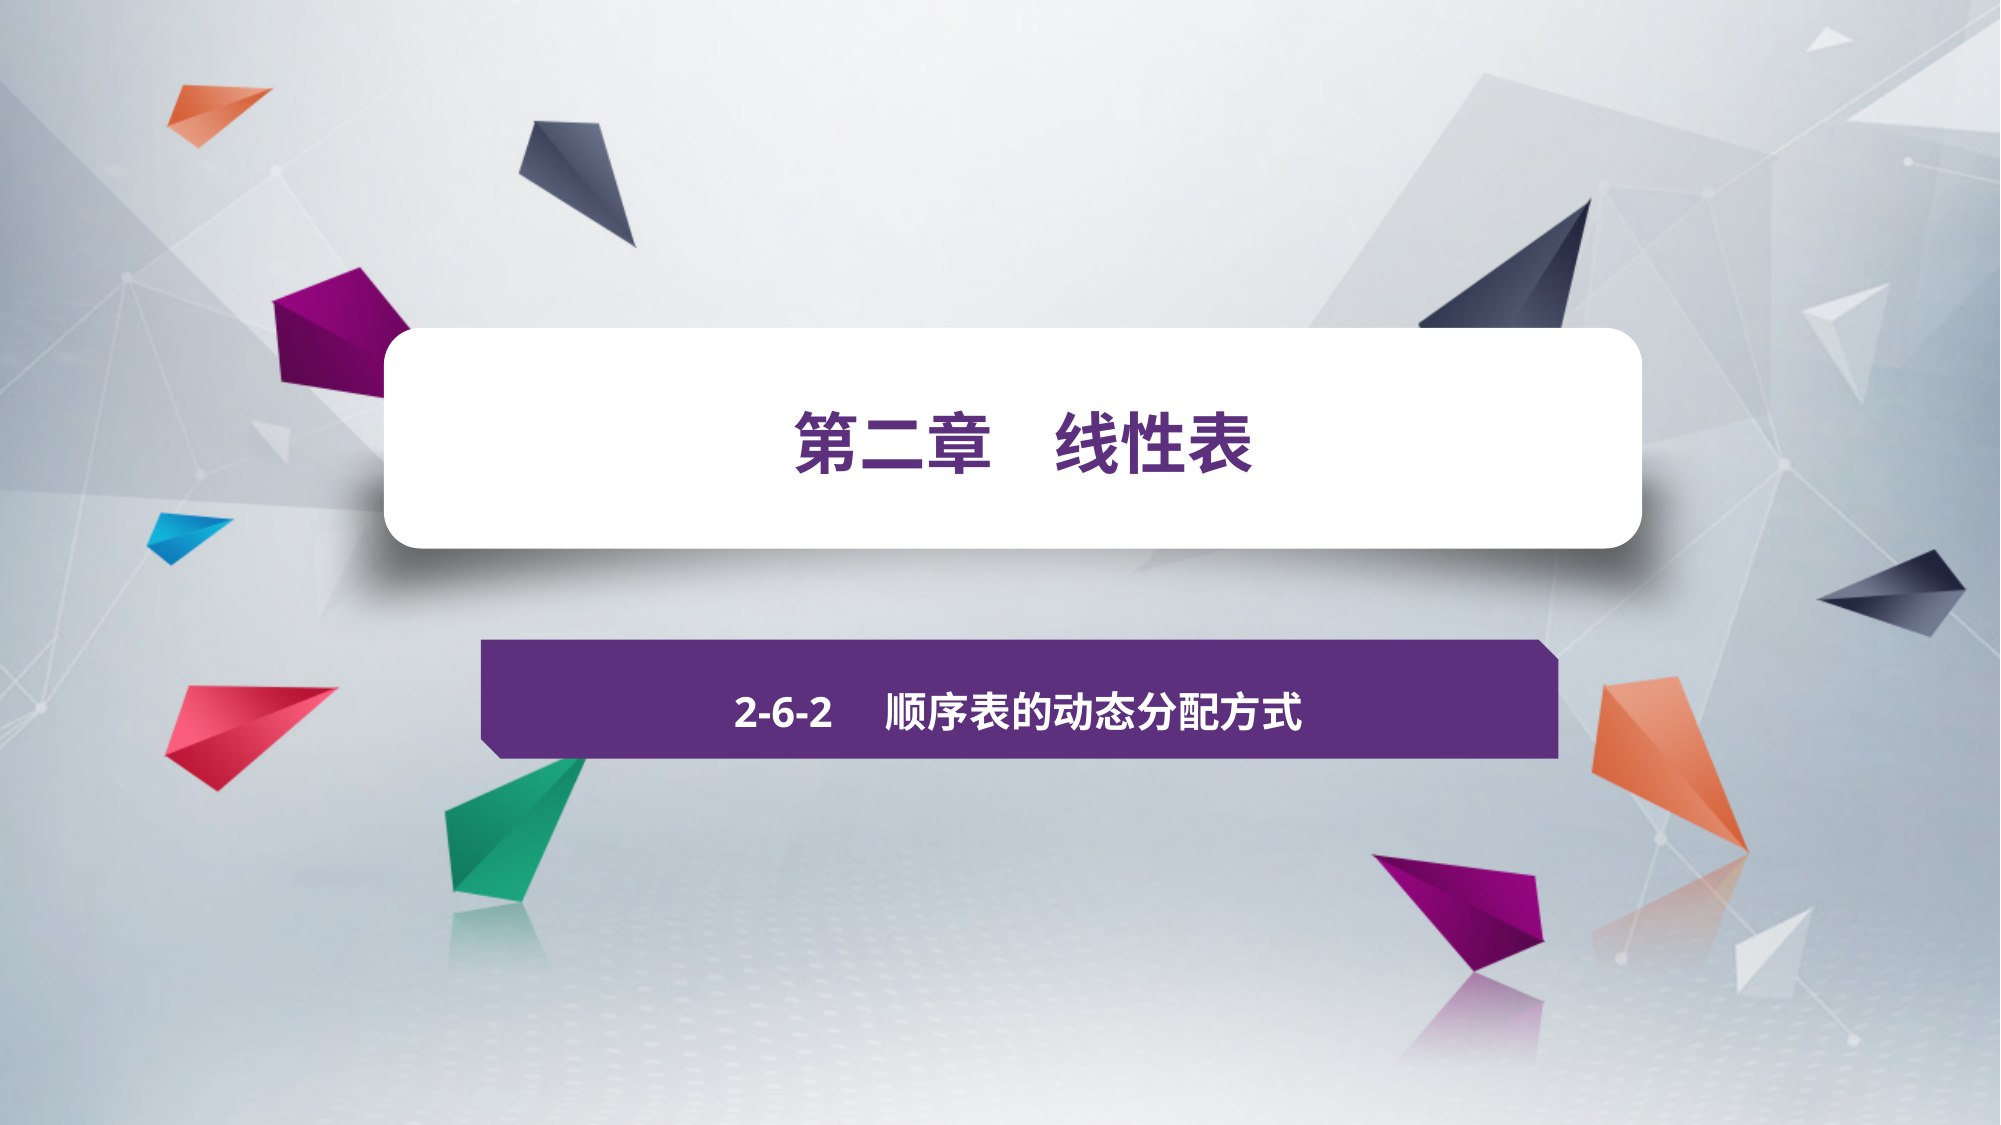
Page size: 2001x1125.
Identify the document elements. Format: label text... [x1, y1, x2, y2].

text_box 第二章 线性表 [469, 394, 1578, 446]
picture [0, 0, 2000, 1125]
text_box v [381, 325, 1645, 446]
text_box 2-6-2 顺序表的动态分配方式 [554, 653, 1483, 743]
text_box [478, 648, 1561, 761]
